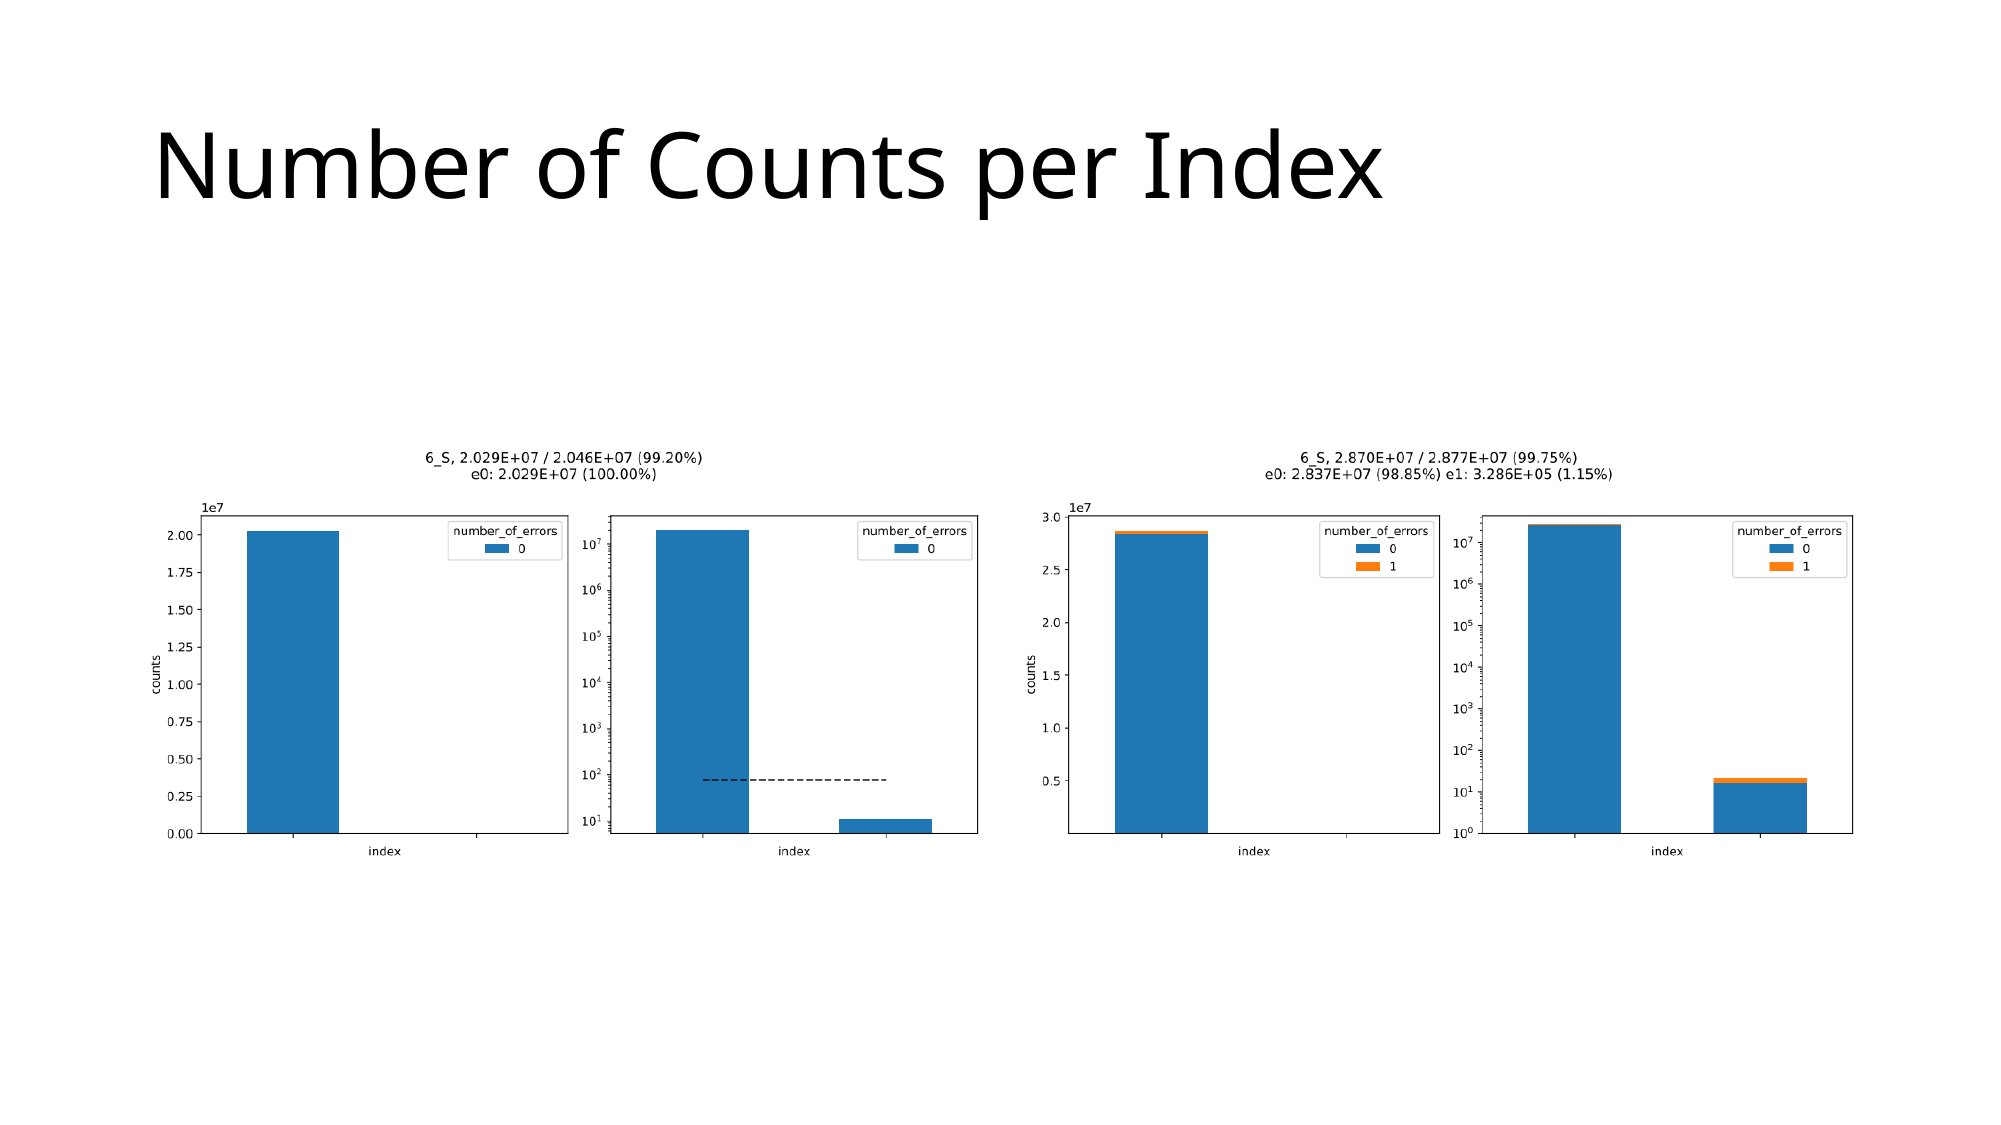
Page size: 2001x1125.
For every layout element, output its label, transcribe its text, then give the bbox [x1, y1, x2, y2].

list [1011, 443, 1863, 870]
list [136, 443, 988, 870]
title Number of Counts per Index [137, 59, 1863, 278]
